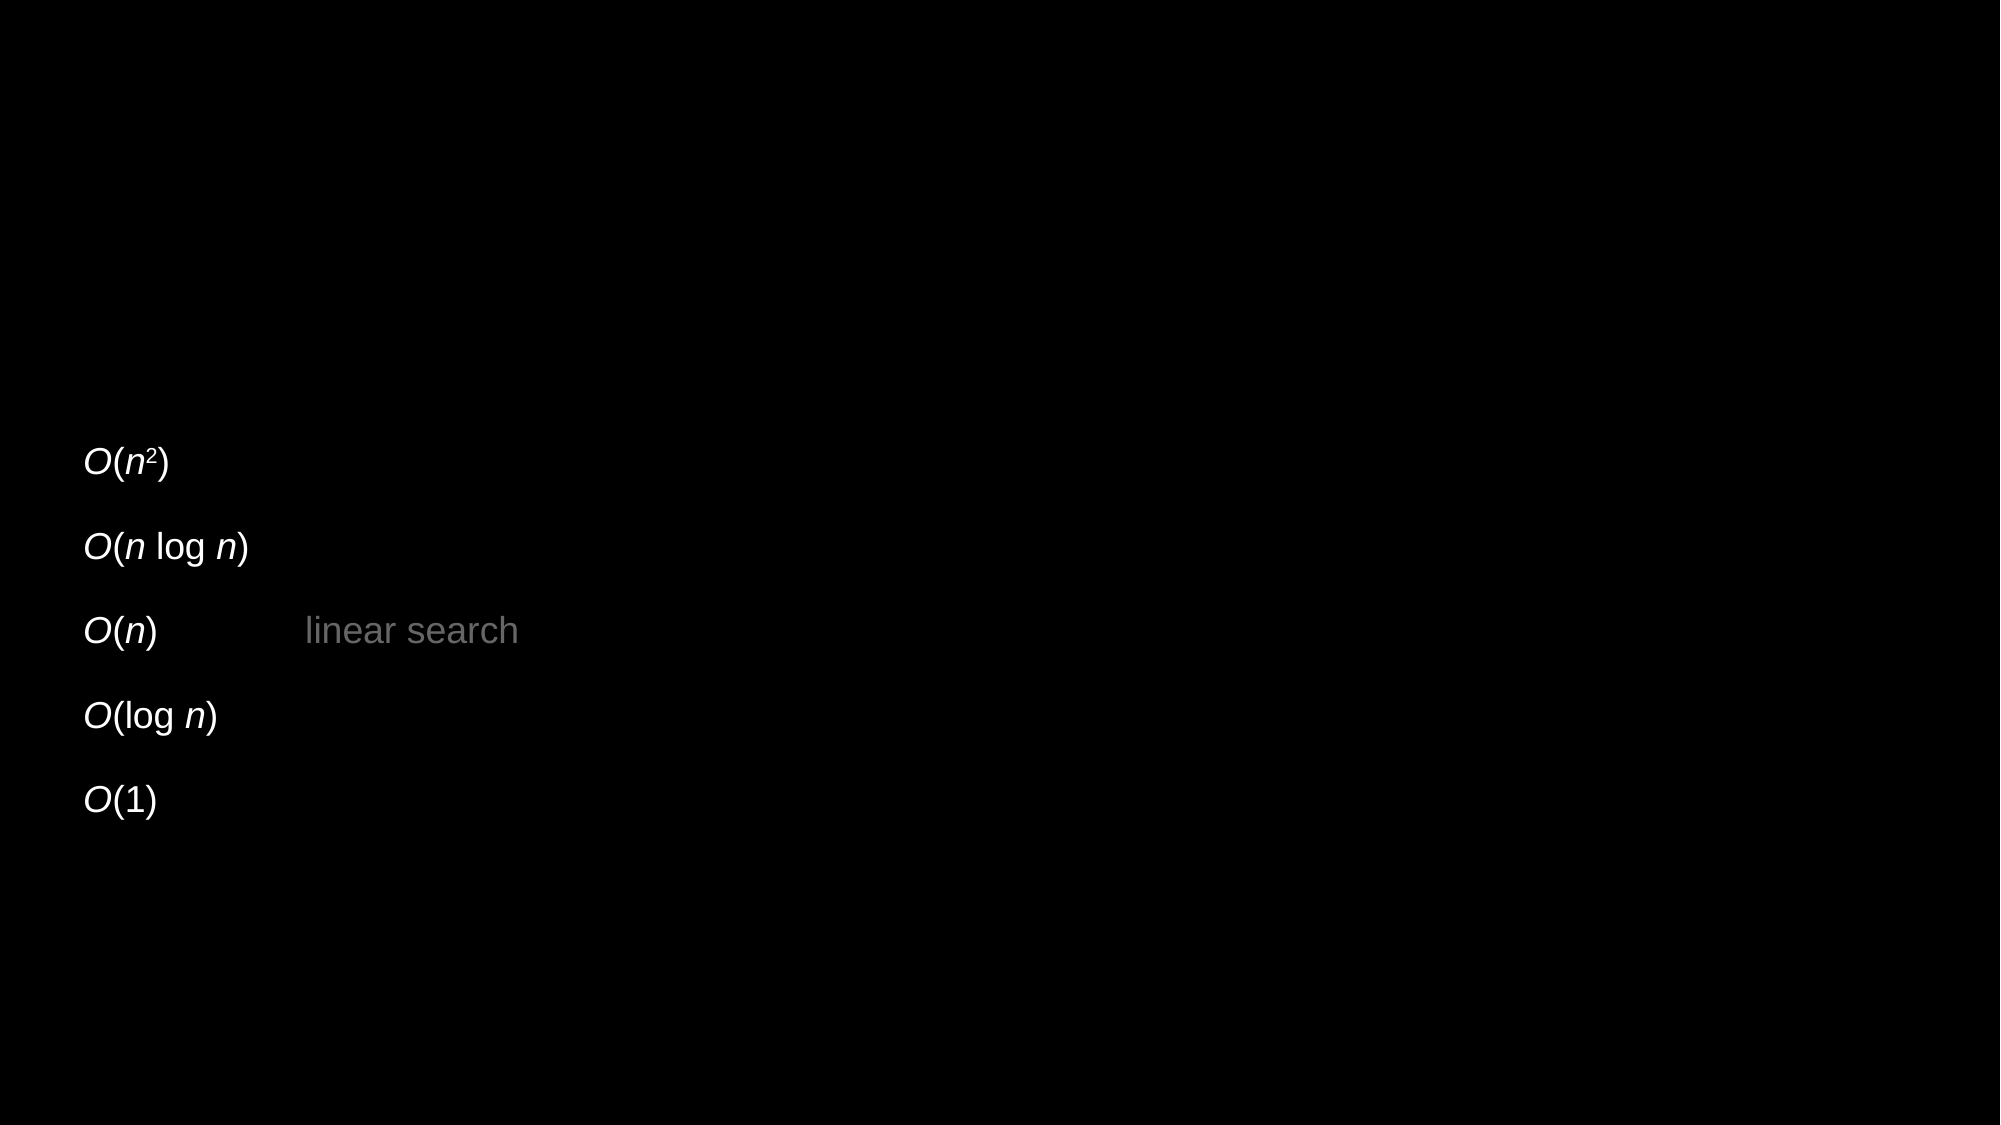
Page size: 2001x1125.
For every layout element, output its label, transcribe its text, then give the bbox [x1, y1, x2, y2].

list O(n2) O(n log n) O(n) linear search O(log n) O(1) [68, 252, 1932, 1000]
